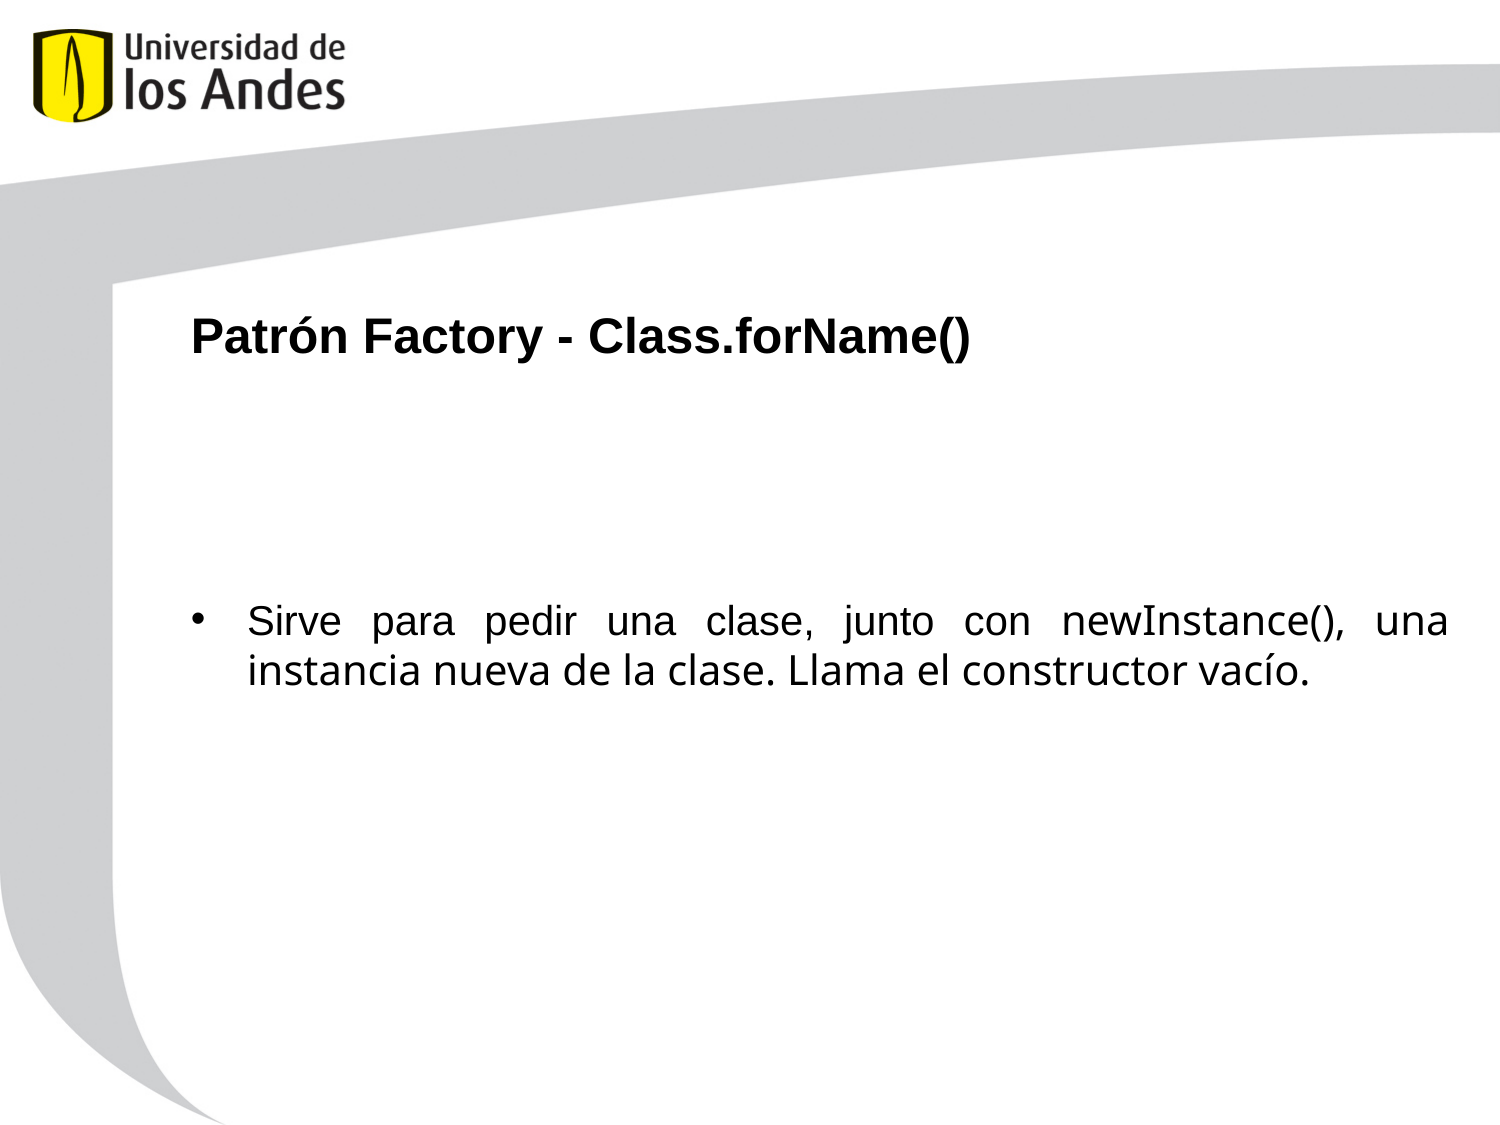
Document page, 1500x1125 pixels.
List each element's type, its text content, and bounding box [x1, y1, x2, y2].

title Patrón Factory - Class.forName() [175, 292, 1500, 375]
picture [0, 0, 1500, 1125]
list Sirve para pedir una clase, junto con newInstance(), una instancia nueva de la clase. Llama el constructor vacío. [175, 586, 1465, 715]
